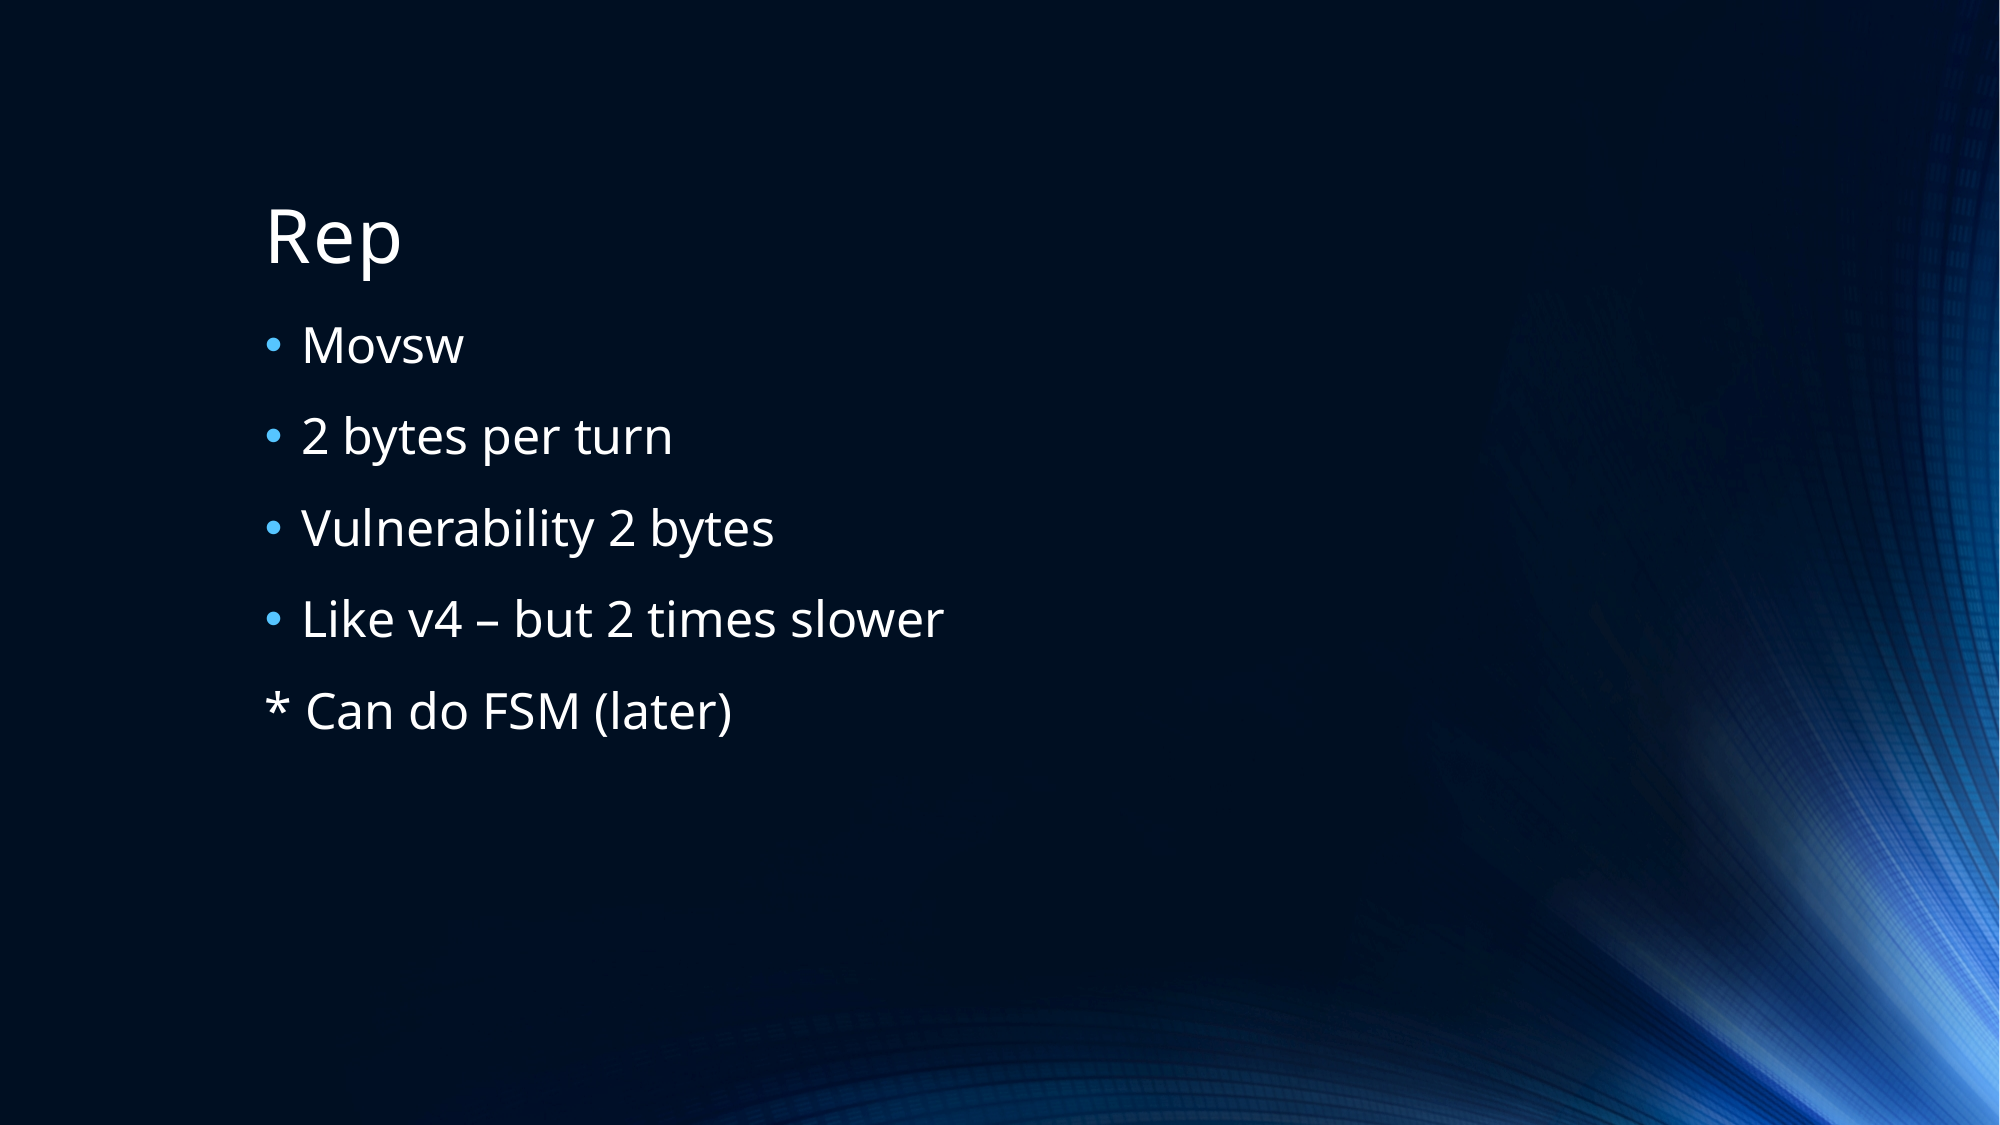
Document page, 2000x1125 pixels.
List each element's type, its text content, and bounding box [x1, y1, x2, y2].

list Movsw 2 bytes per turn Vulnerability 2 bytes Like v4 – but 2 times slower * Can do FSM (later) [249, 312, 1749, 988]
title Rep [249, 62, 1750, 288]
picture [0, 0, 2000, 1125]
